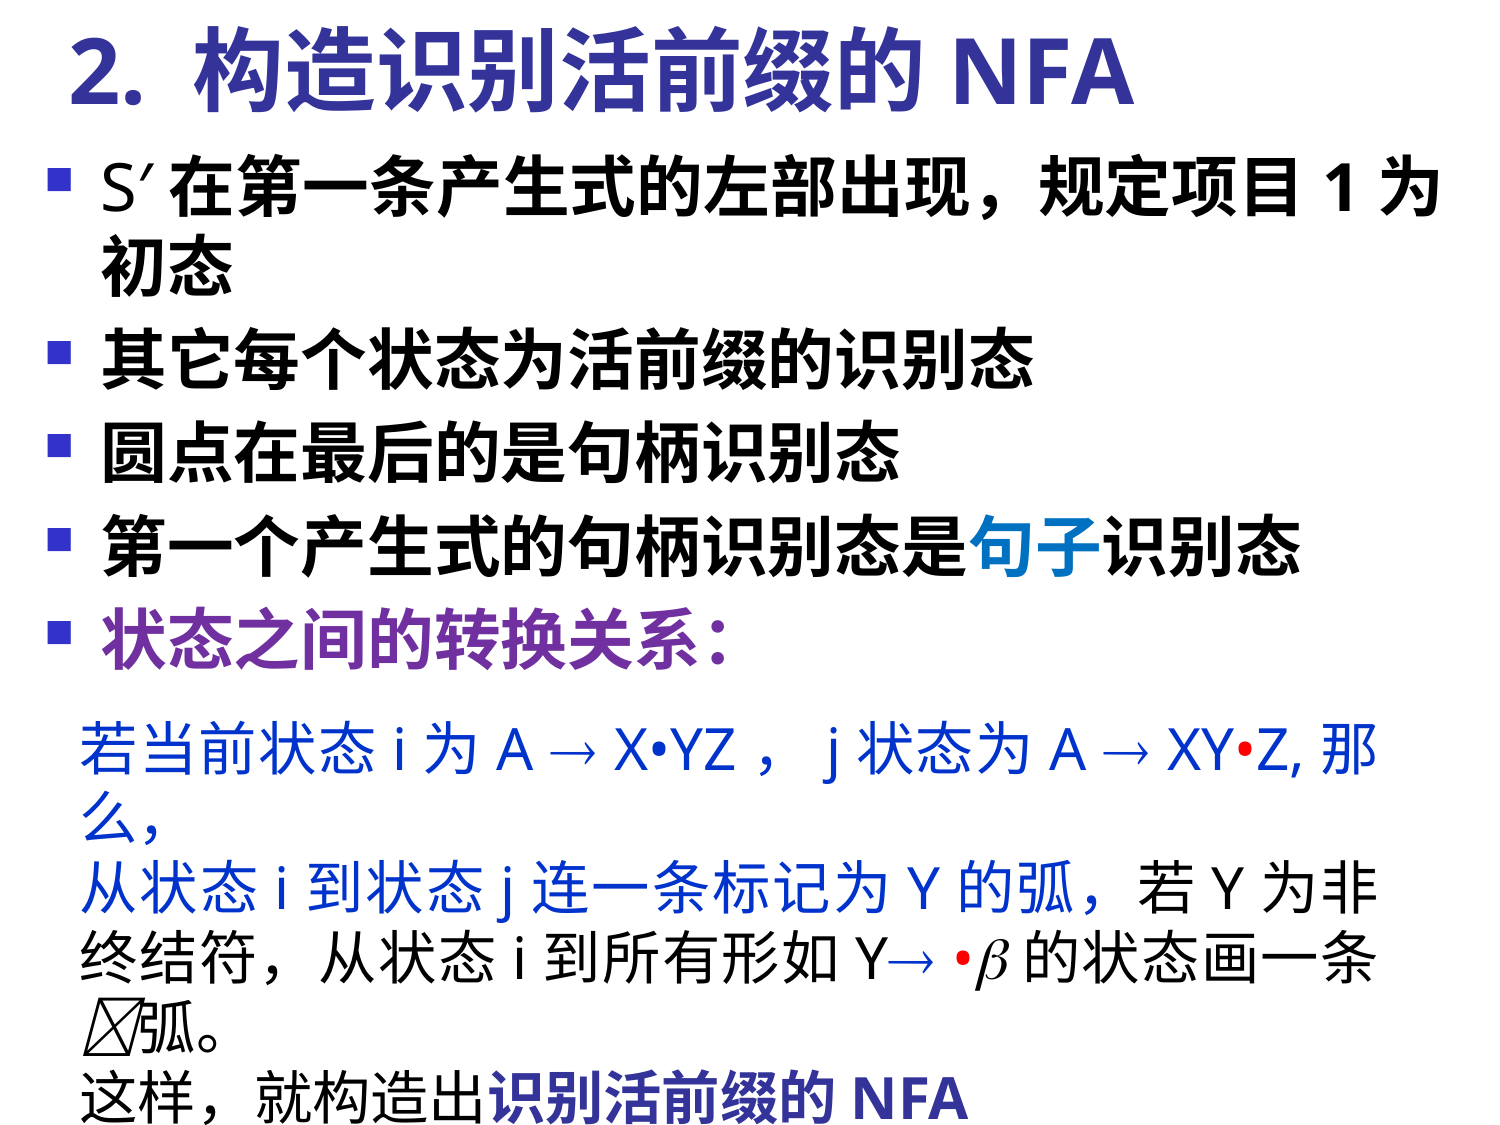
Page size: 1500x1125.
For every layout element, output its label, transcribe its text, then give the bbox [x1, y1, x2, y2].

text_box 若当前状态i为A  X•YZ，j状态为A  XY•Z,那么， 从状态i到状态j连一条标记为Y的弧，若Y为非终结符，从状态i到所有形如Y •的状态画一条弧。 这样，就构造出识别活前缀的NFA [64, 704, 1394, 1125]
title 2. 构造识别活前缀的NFA [53, 0, 1235, 131]
list S′在第一条产生式的左部出现，规定项目1为初态 其它每个状态为活前缀的识别态 圆点在最后的是句柄识别态 第一个产生式的句柄识别态是句子识别态 状态之间的转换关系： [29, 137, 1459, 705]
